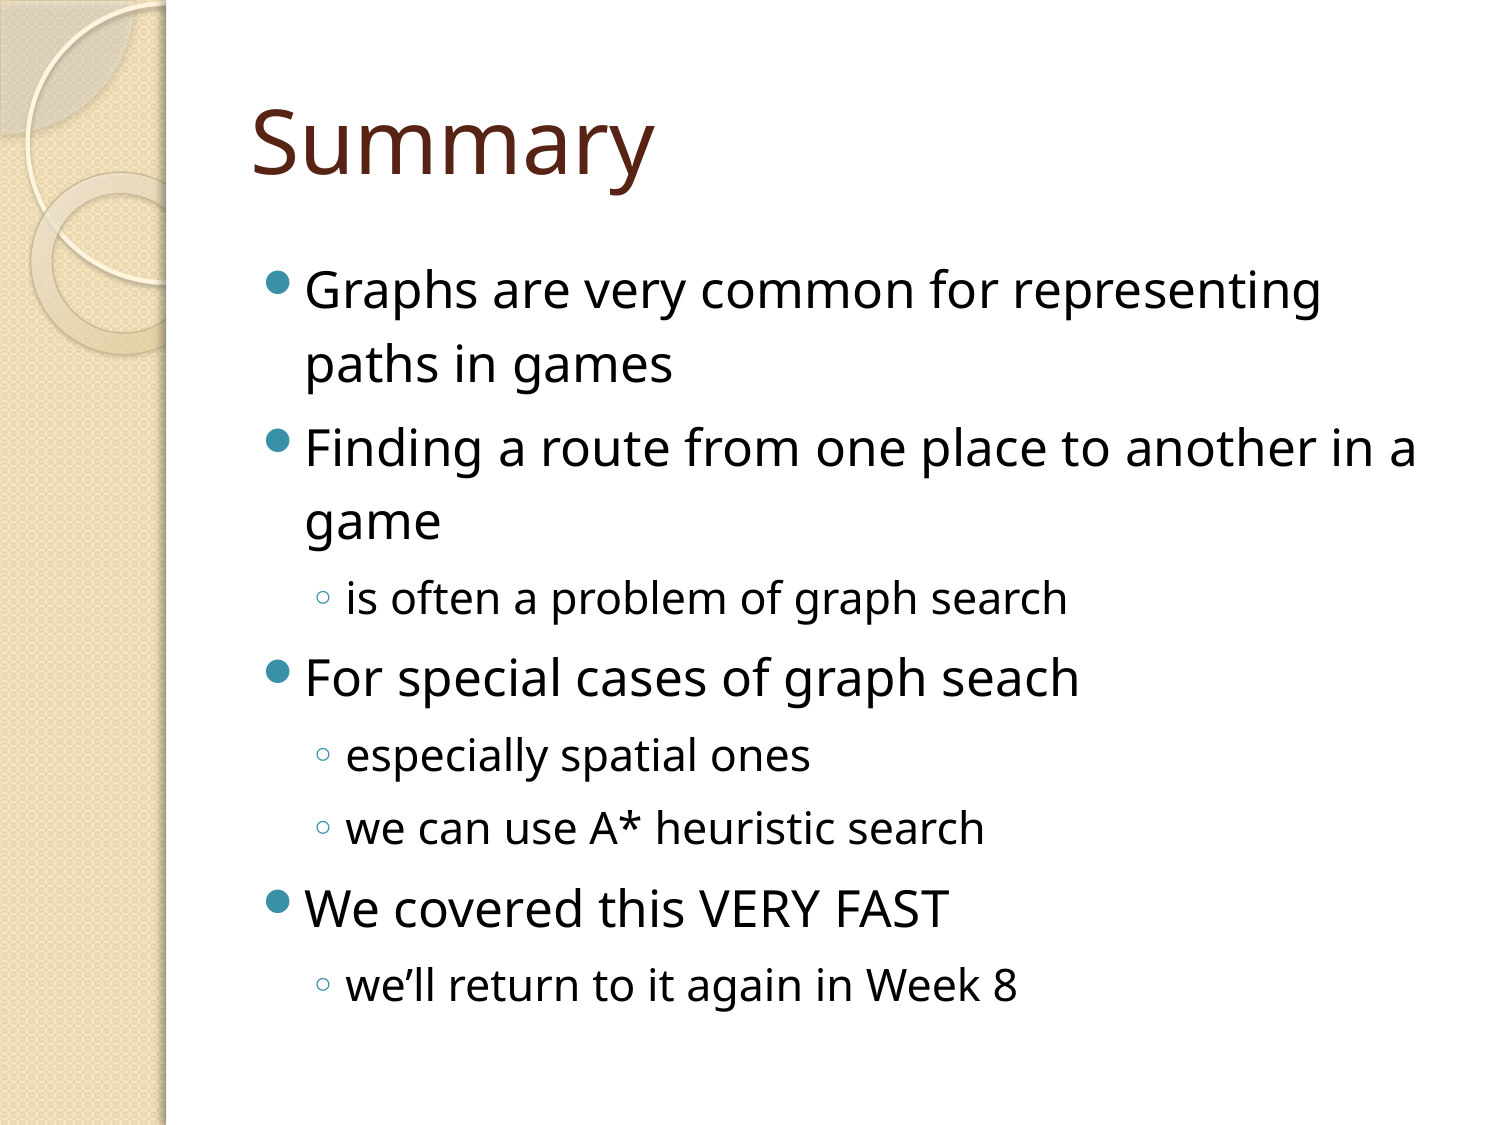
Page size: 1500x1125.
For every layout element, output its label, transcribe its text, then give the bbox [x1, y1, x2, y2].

title Summary [235, 45, 1466, 233]
list Graphs are very common for representing paths in games Finding a route from one place to another in a game is often a problem of graph search For special cases of graph seach especially spatial ones we can use A* heuristic search We covered this VERY FAST we’ll return to it again in Week 8 [235, 237, 1466, 1025]
